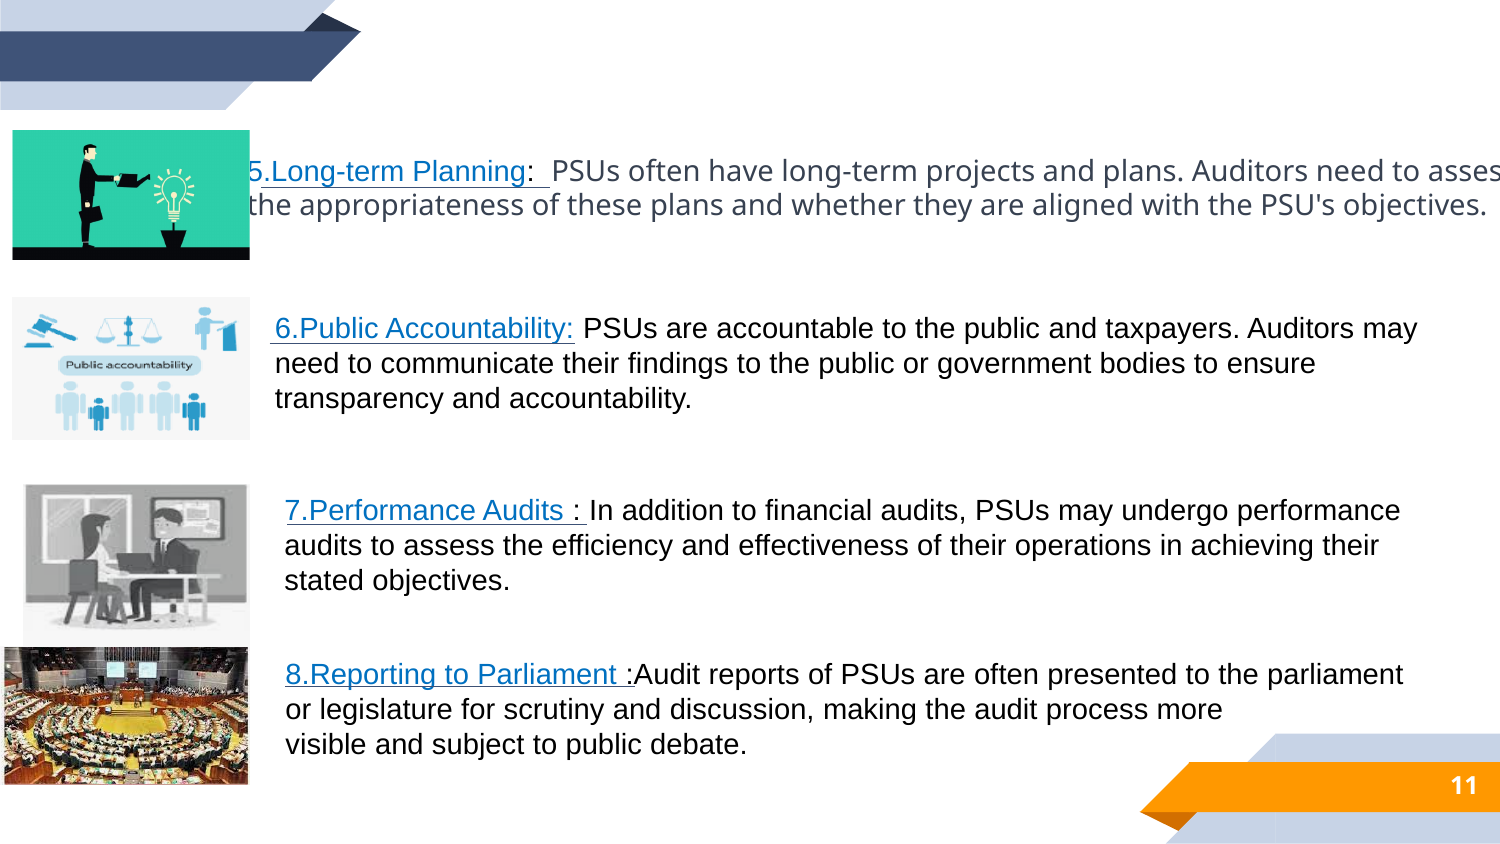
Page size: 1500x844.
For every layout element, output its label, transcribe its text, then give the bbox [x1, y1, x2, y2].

text_box 7.Performance Audits : In addition to financial audits, PSUs may undergo performance audits to assess the efficiency and effectiveness of their operations in achieving their stated objectives. [269, 484, 1465, 604]
text_box 5.Long-term Planning: PSUs often have long-term projects and plans. Auditors need to assess the appropriateness of these plans and whether they are aligned with the PSU's objectives. [254, 144, 1500, 230]
text_box 6.Public Accountability: PSUs are accountable to the public and taxpayers. Auditors may need to communicate their findings to the public or government bodies to ensure transparency and accountability. [260, 302, 1443, 422]
picture [0, 484, 251, 785]
picture [12, 130, 251, 260]
picture [12, 297, 251, 440]
text_box 8.Reporting to Parliament :Audit reports of PSUs are often presented to the parliament or legislature for scrutiny and discussion, making the audit process more visible and subject to public debate. [270, 647, 1429, 768]
slide_number 11 [1249, 760, 1494, 813]
